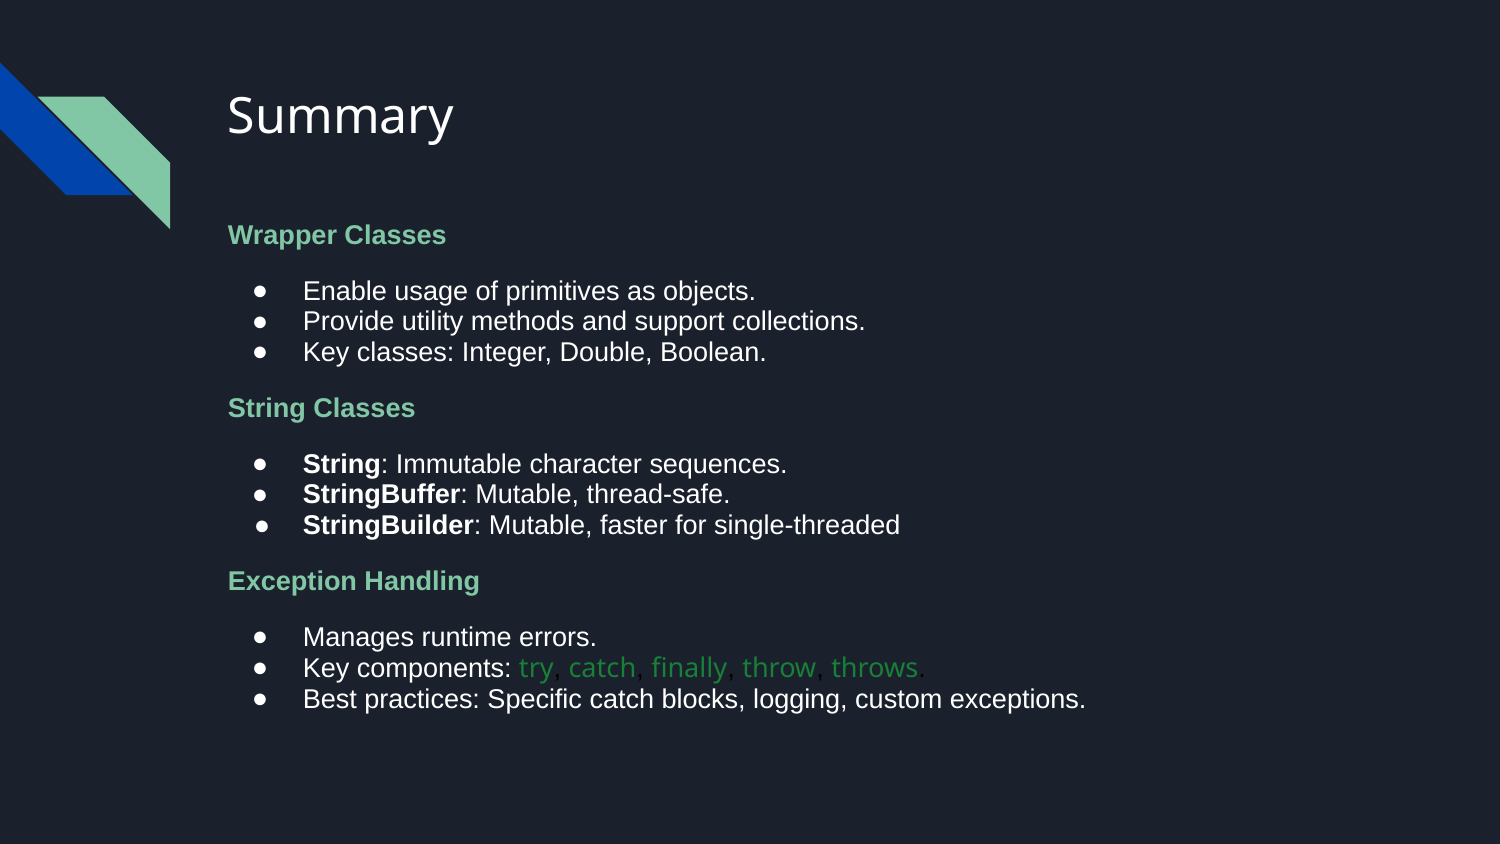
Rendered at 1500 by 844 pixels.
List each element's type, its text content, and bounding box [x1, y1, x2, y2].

title Summary [212, 64, 1368, 204]
list Wrapper Classes Enable usage of primitives as objects. Provide utility methods and support collections. Key classes: Integer, Double, Boolean. String Classes String: Immutable character sequences. StringBuffer: Mutable, thread-safe. StringBuilder: Mutable, faster for single-threaded Exception Handling Manages runtime errors. Key components: try, catch, finally, throw, throws. Best practices: Specific catch blocks, logging, custom exceptions. [212, 204, 1368, 683]
